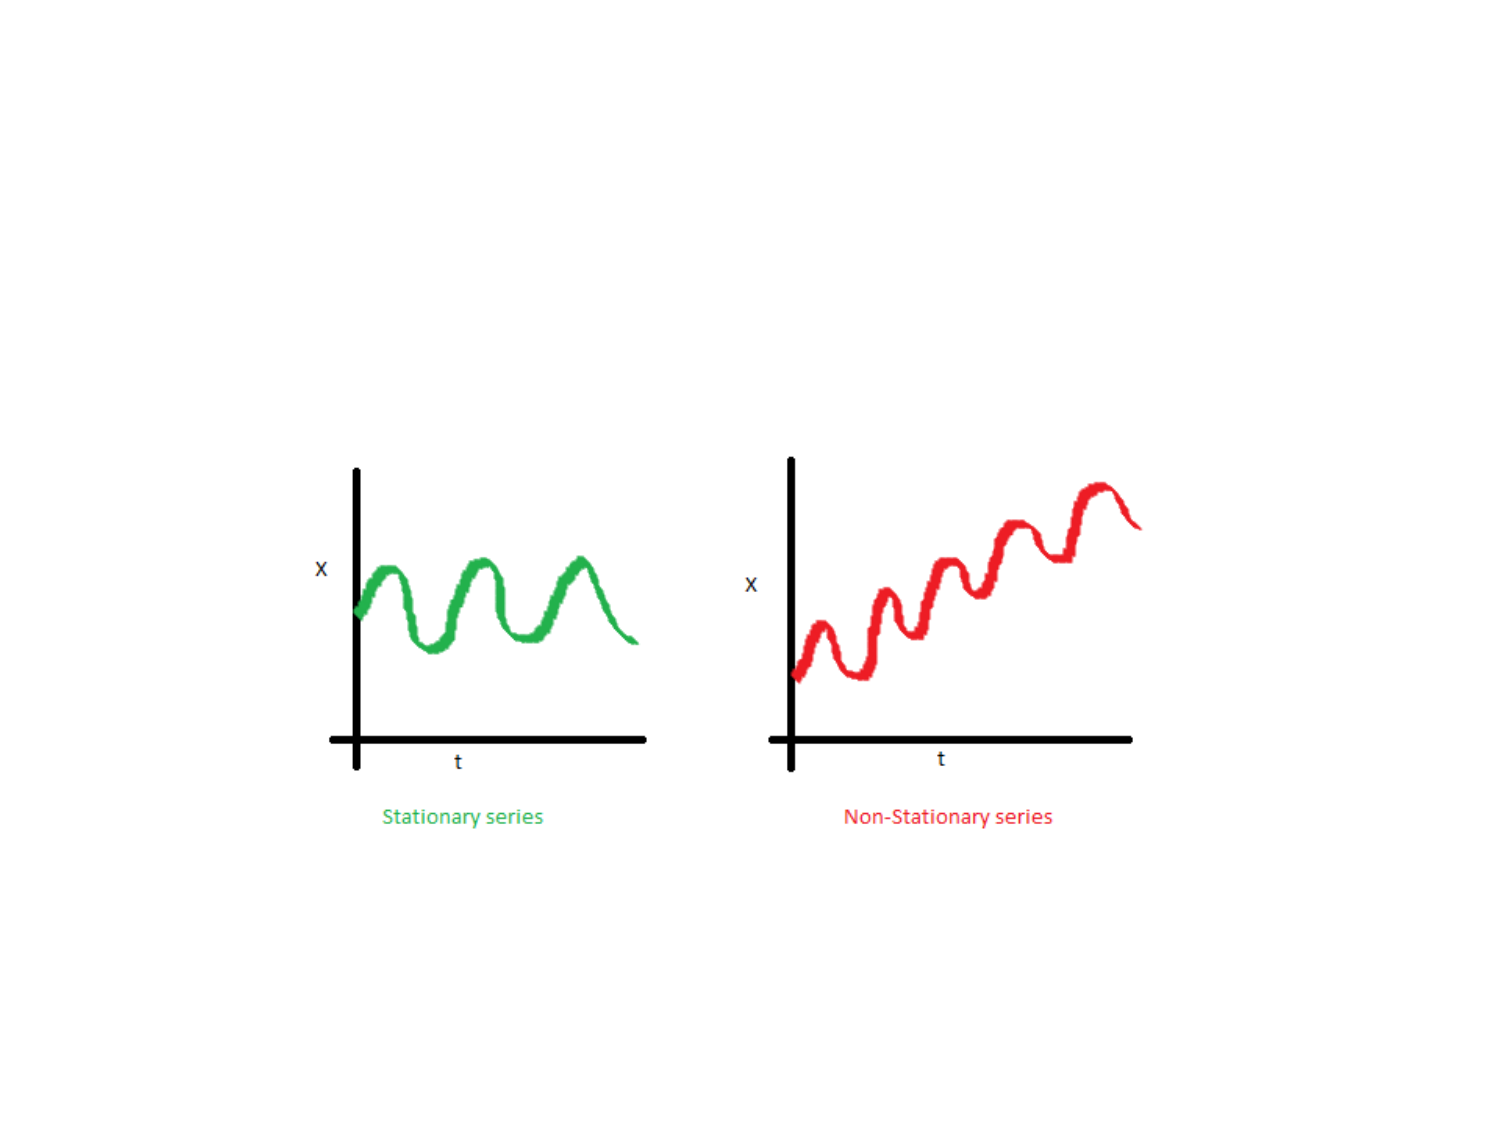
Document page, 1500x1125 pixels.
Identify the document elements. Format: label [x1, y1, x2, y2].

list [291, 432, 1209, 835]
